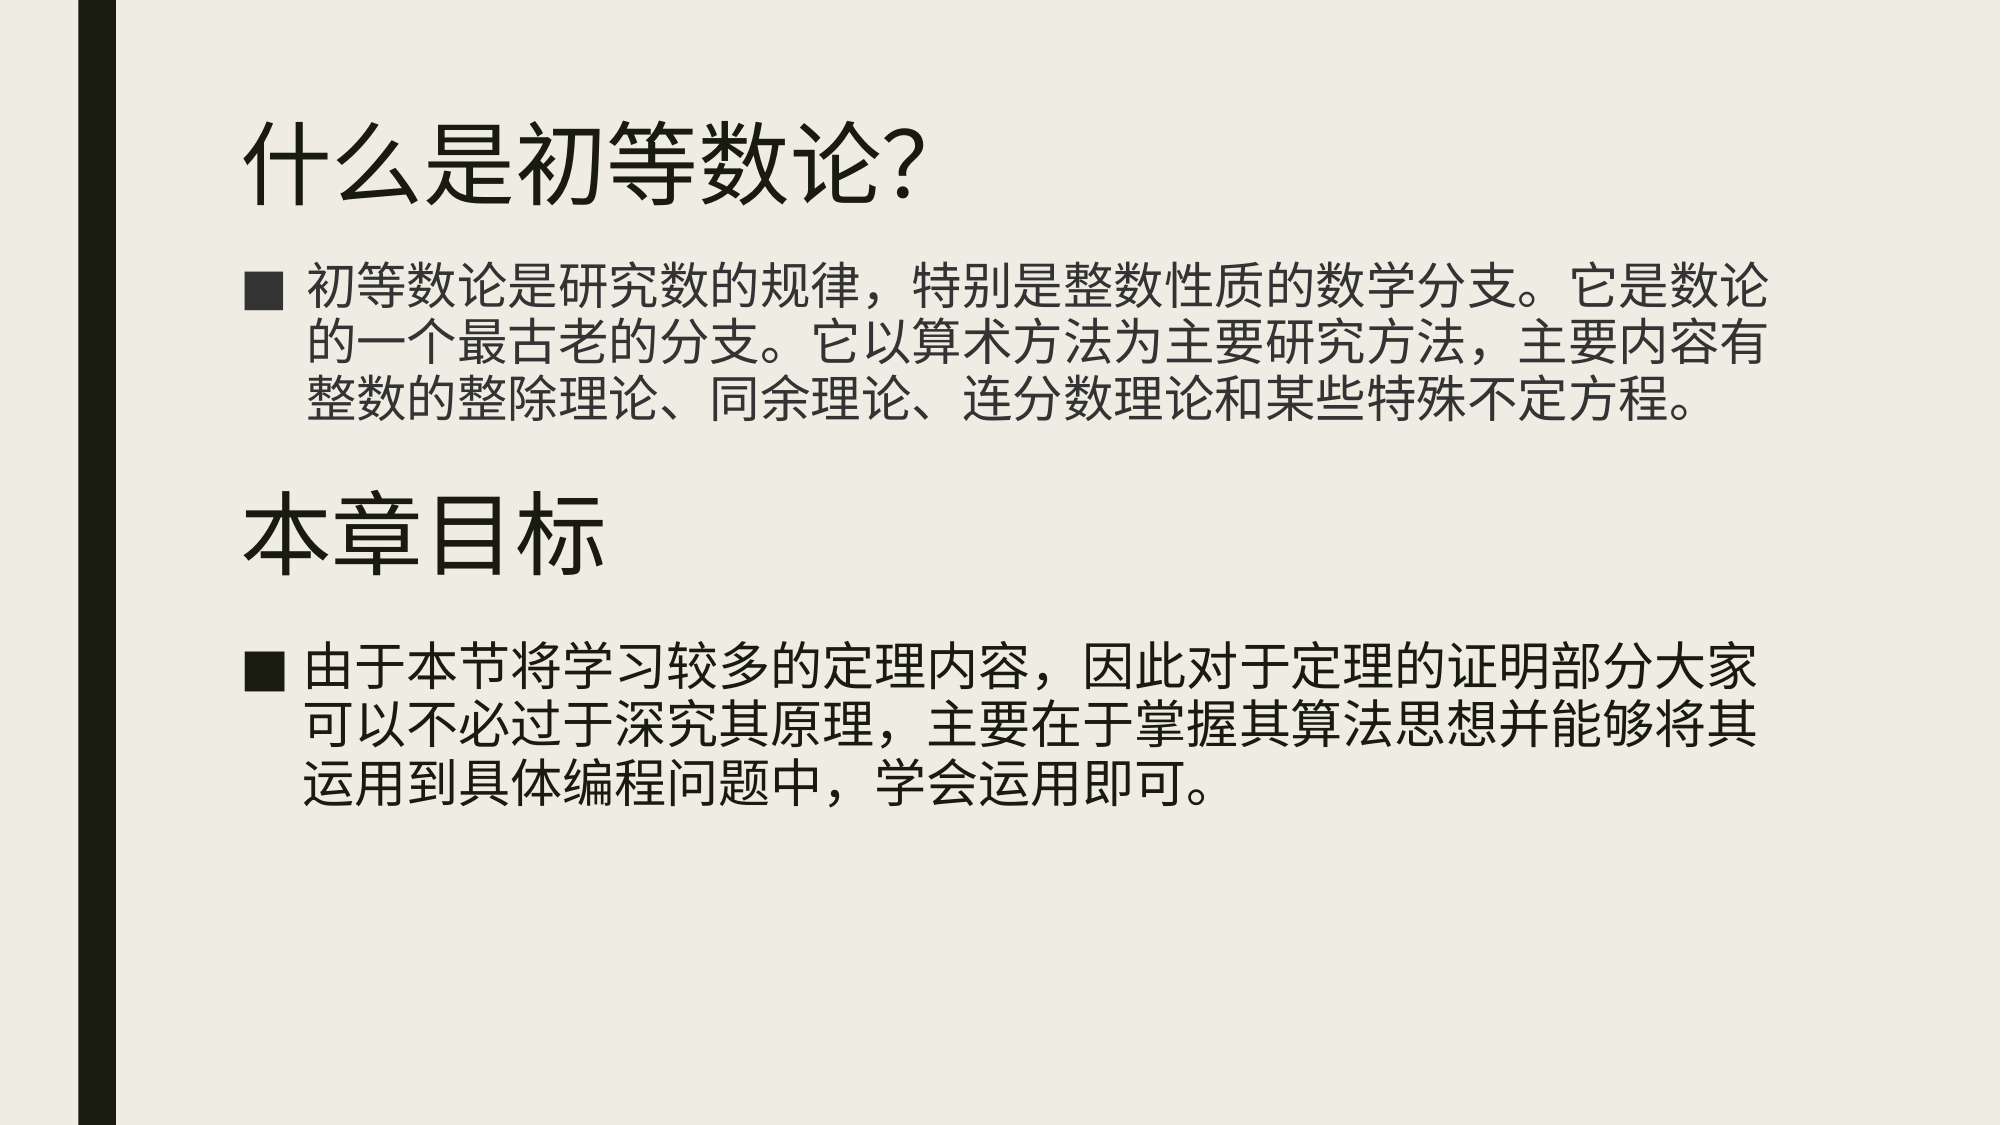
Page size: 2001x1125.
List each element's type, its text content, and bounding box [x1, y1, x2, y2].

list 初等数论是研究数的规律，特别是整数性质的数学分支。它是数论的一个最古老的分支。它以算术方法为主要研究方法，主要内容有整数的整除理论、同余理论、连分数理论和某些特殊不定方程。 [225, 251, 1800, 442]
title 什么是初等数论？ [225, 112, 1800, 251]
text_box 由于本节将学习较多的定理内容，因此对于定理的证明部分大家可以不必过于深究其原理，主要在于掌握其算法思想并能够将其运用到具体编程问题中，学会运用即可。 [225, 630, 1825, 910]
text_box 本章目标 [225, 483, 1825, 622]
